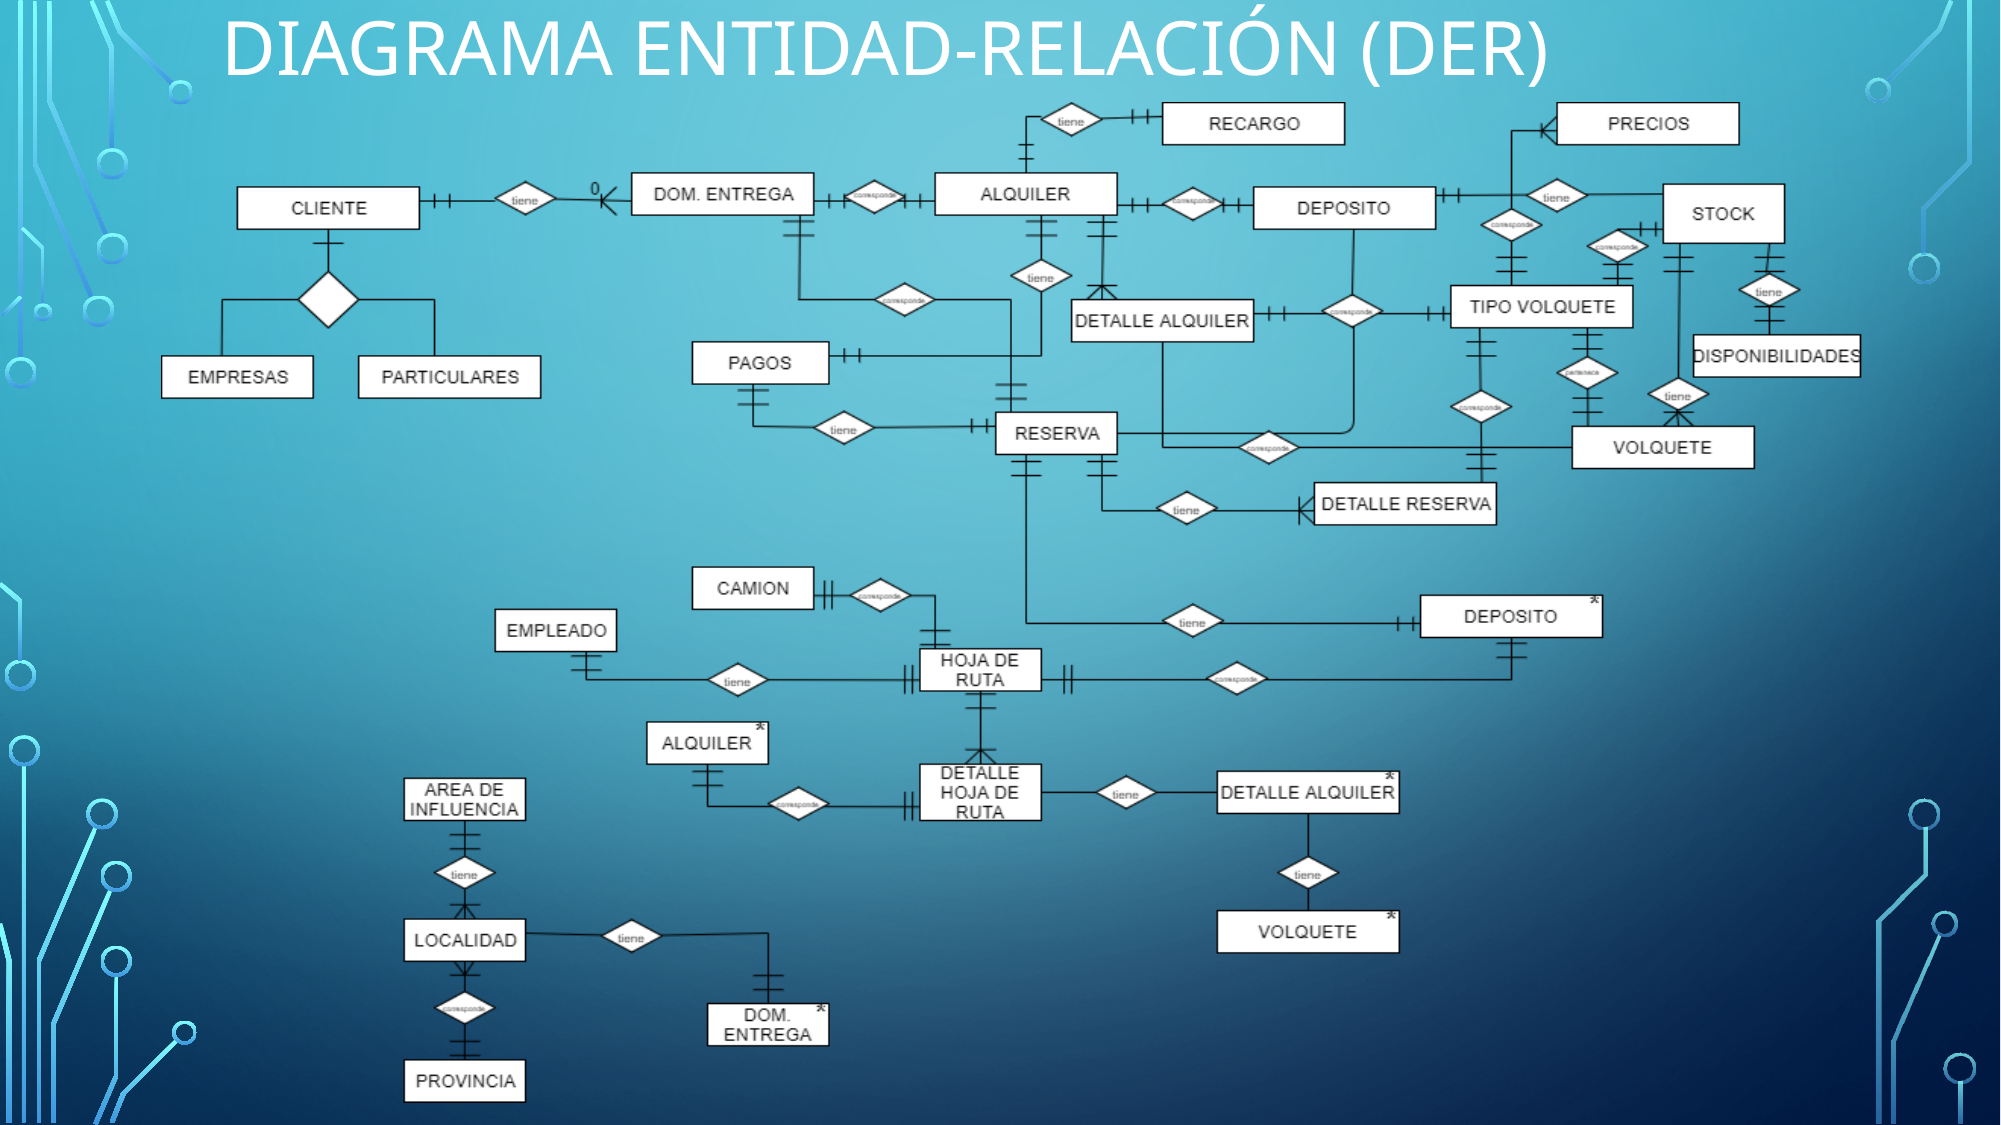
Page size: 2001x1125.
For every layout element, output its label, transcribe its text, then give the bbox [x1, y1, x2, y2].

picture [161, 101, 1863, 1103]
title DIAgrama entidad-relación (der) [206, 0, 1863, 101]
